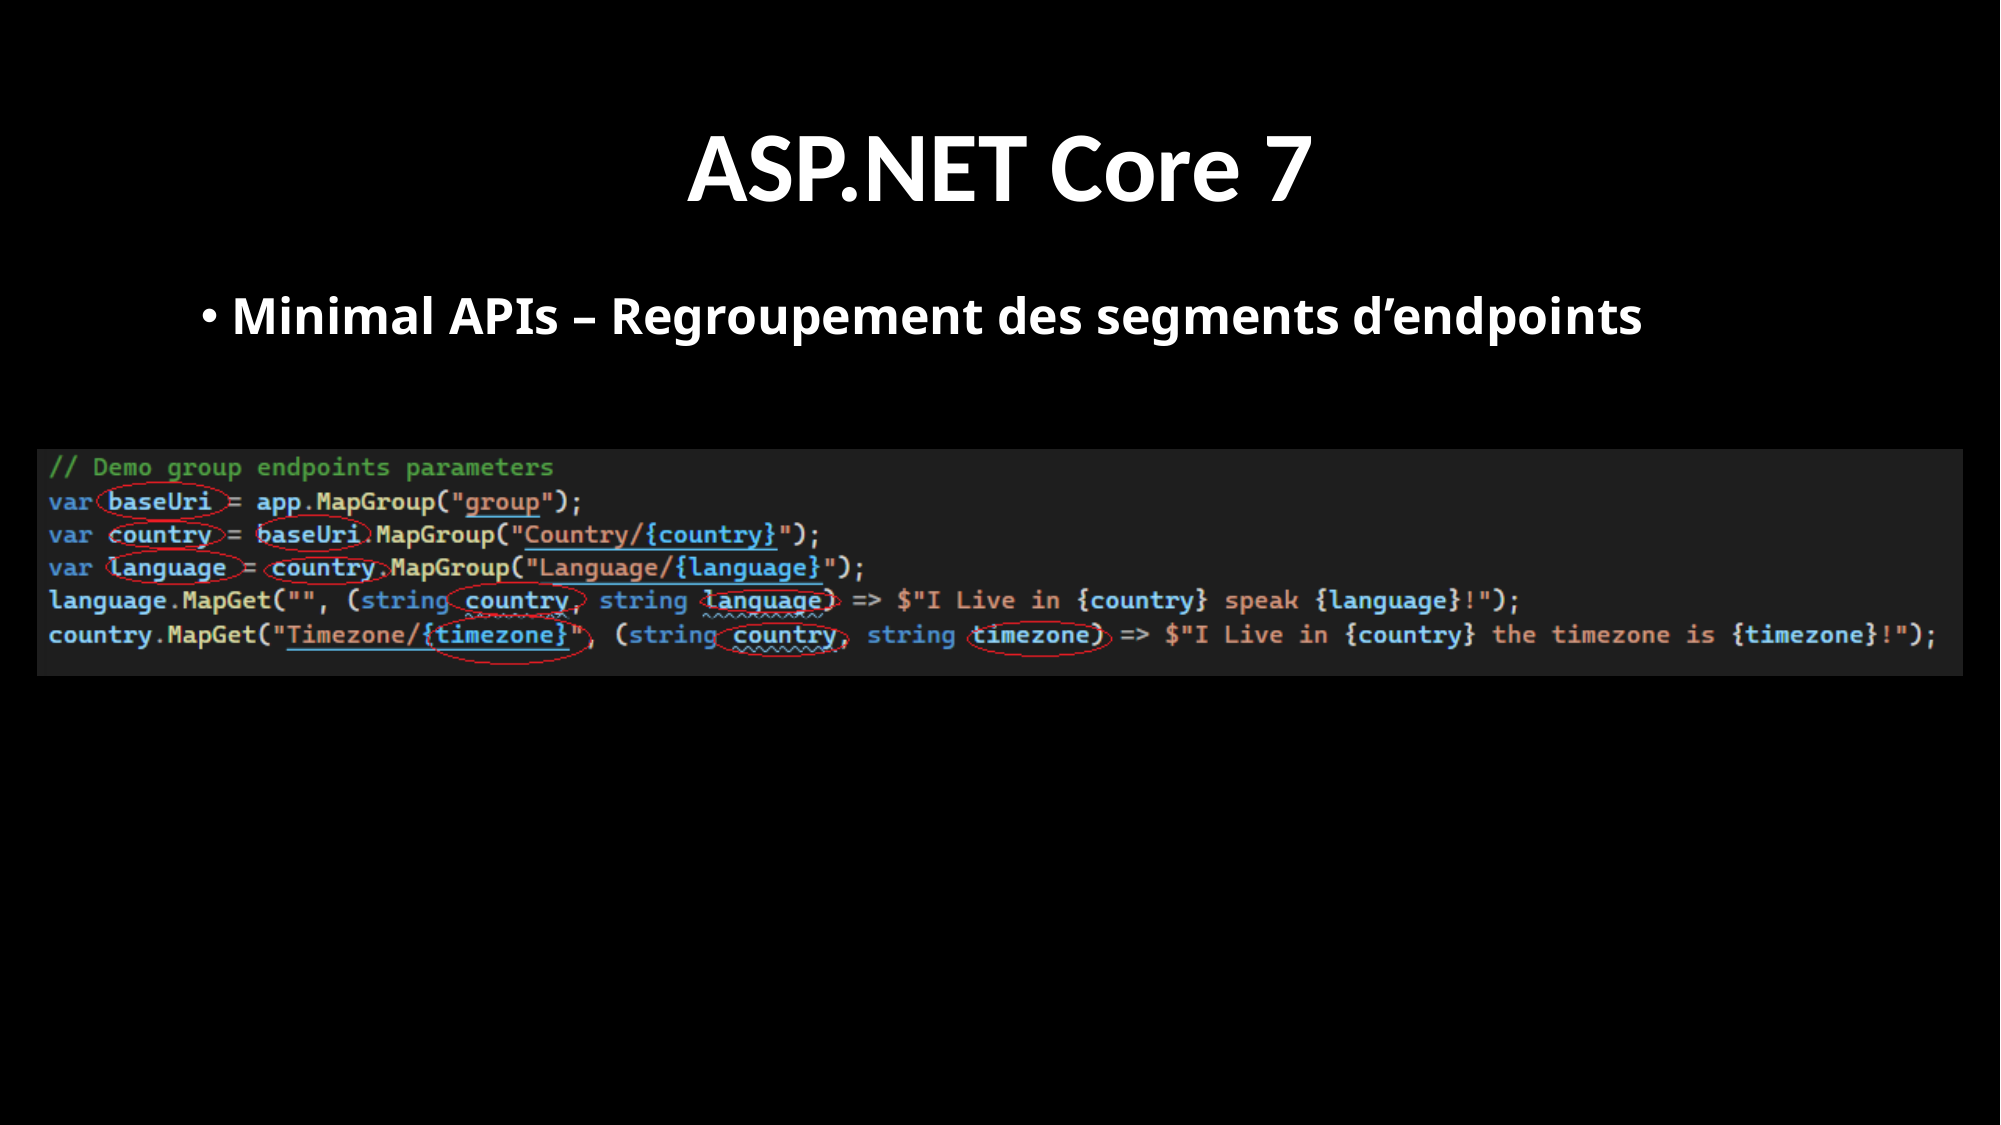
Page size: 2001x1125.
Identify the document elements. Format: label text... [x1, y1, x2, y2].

title ASP.NET Core 7 [138, 60, 1864, 278]
picture [37, 448, 1963, 676]
text_box Minimal APIs – Regroupement des segments d’endpoints [186, 277, 1848, 446]
